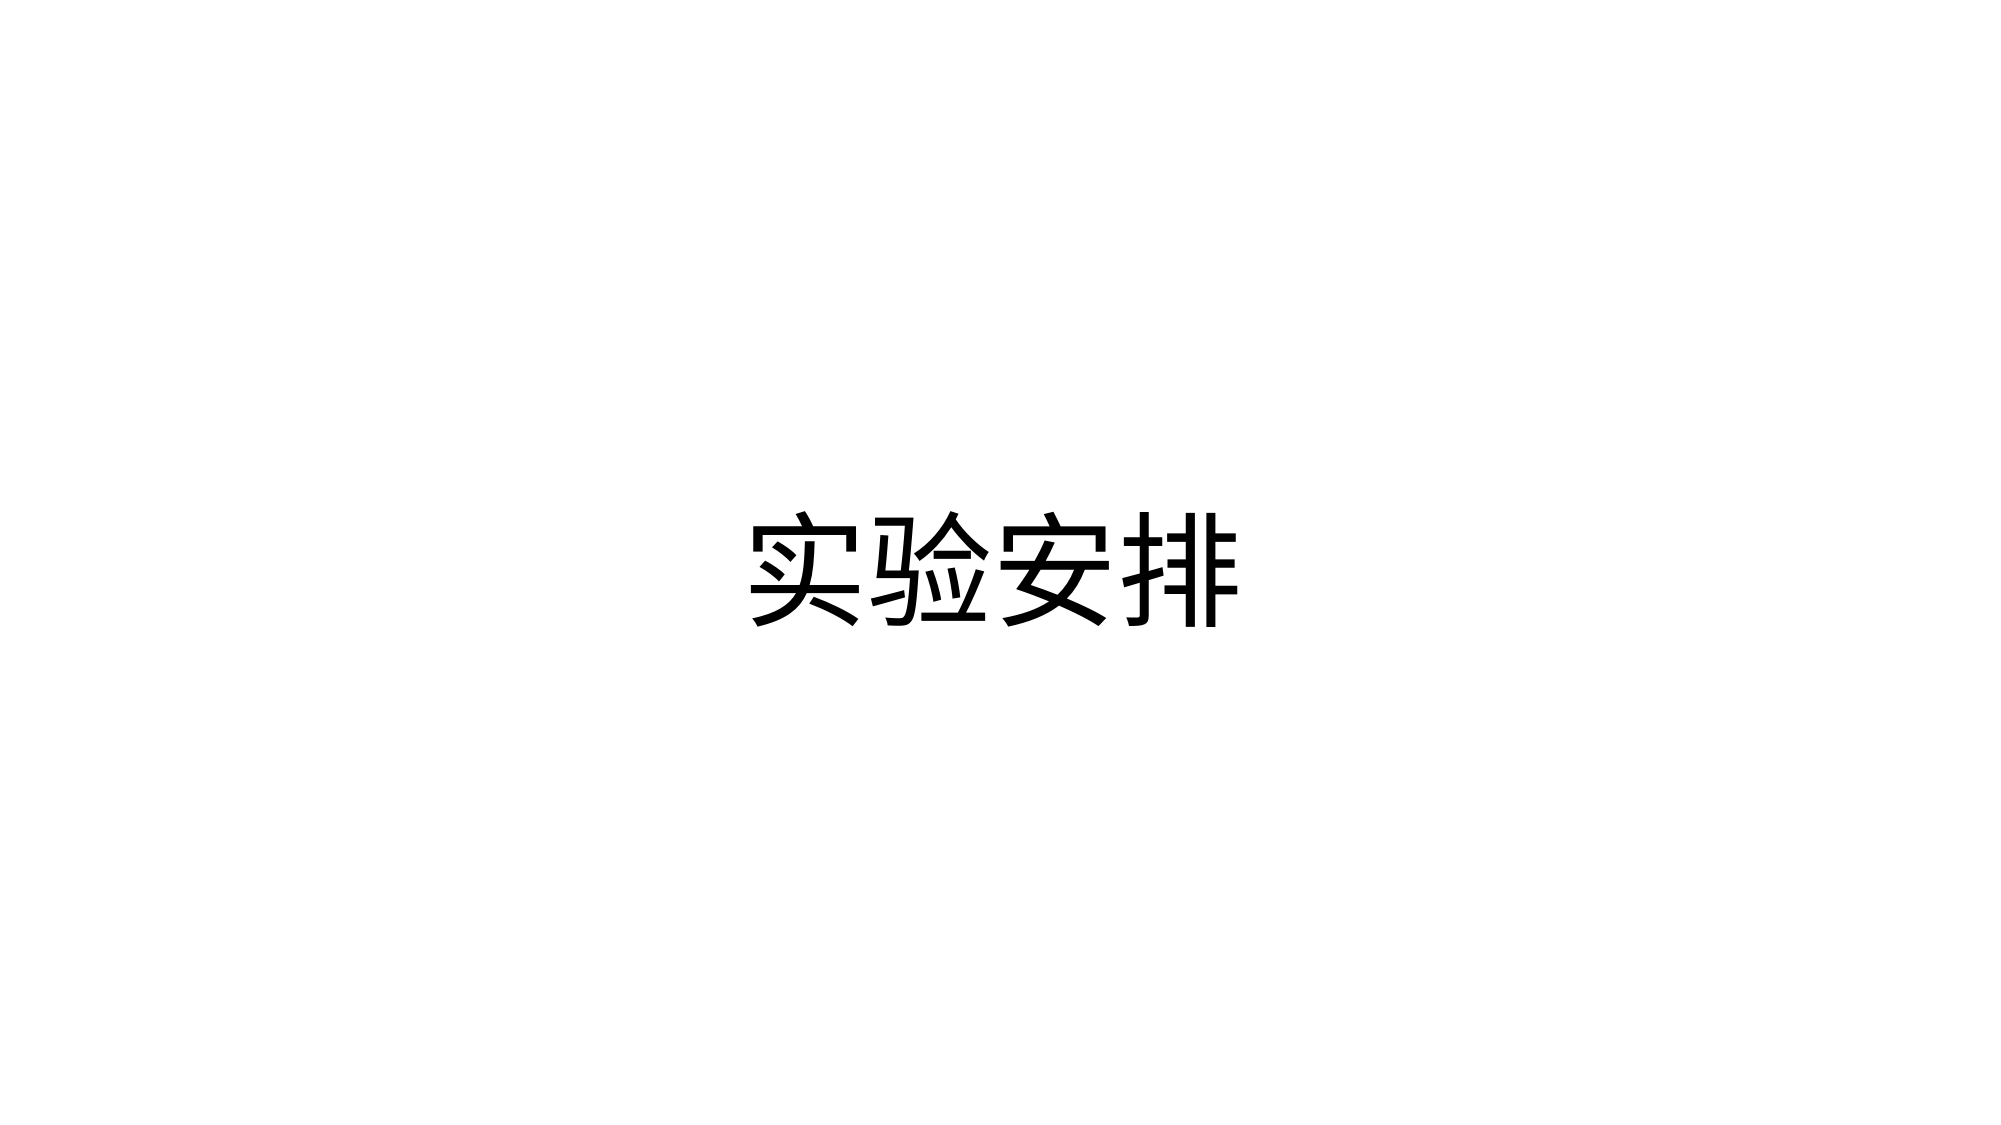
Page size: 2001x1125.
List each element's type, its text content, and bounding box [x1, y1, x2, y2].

title 实验安排 [242, 260, 1743, 652]
